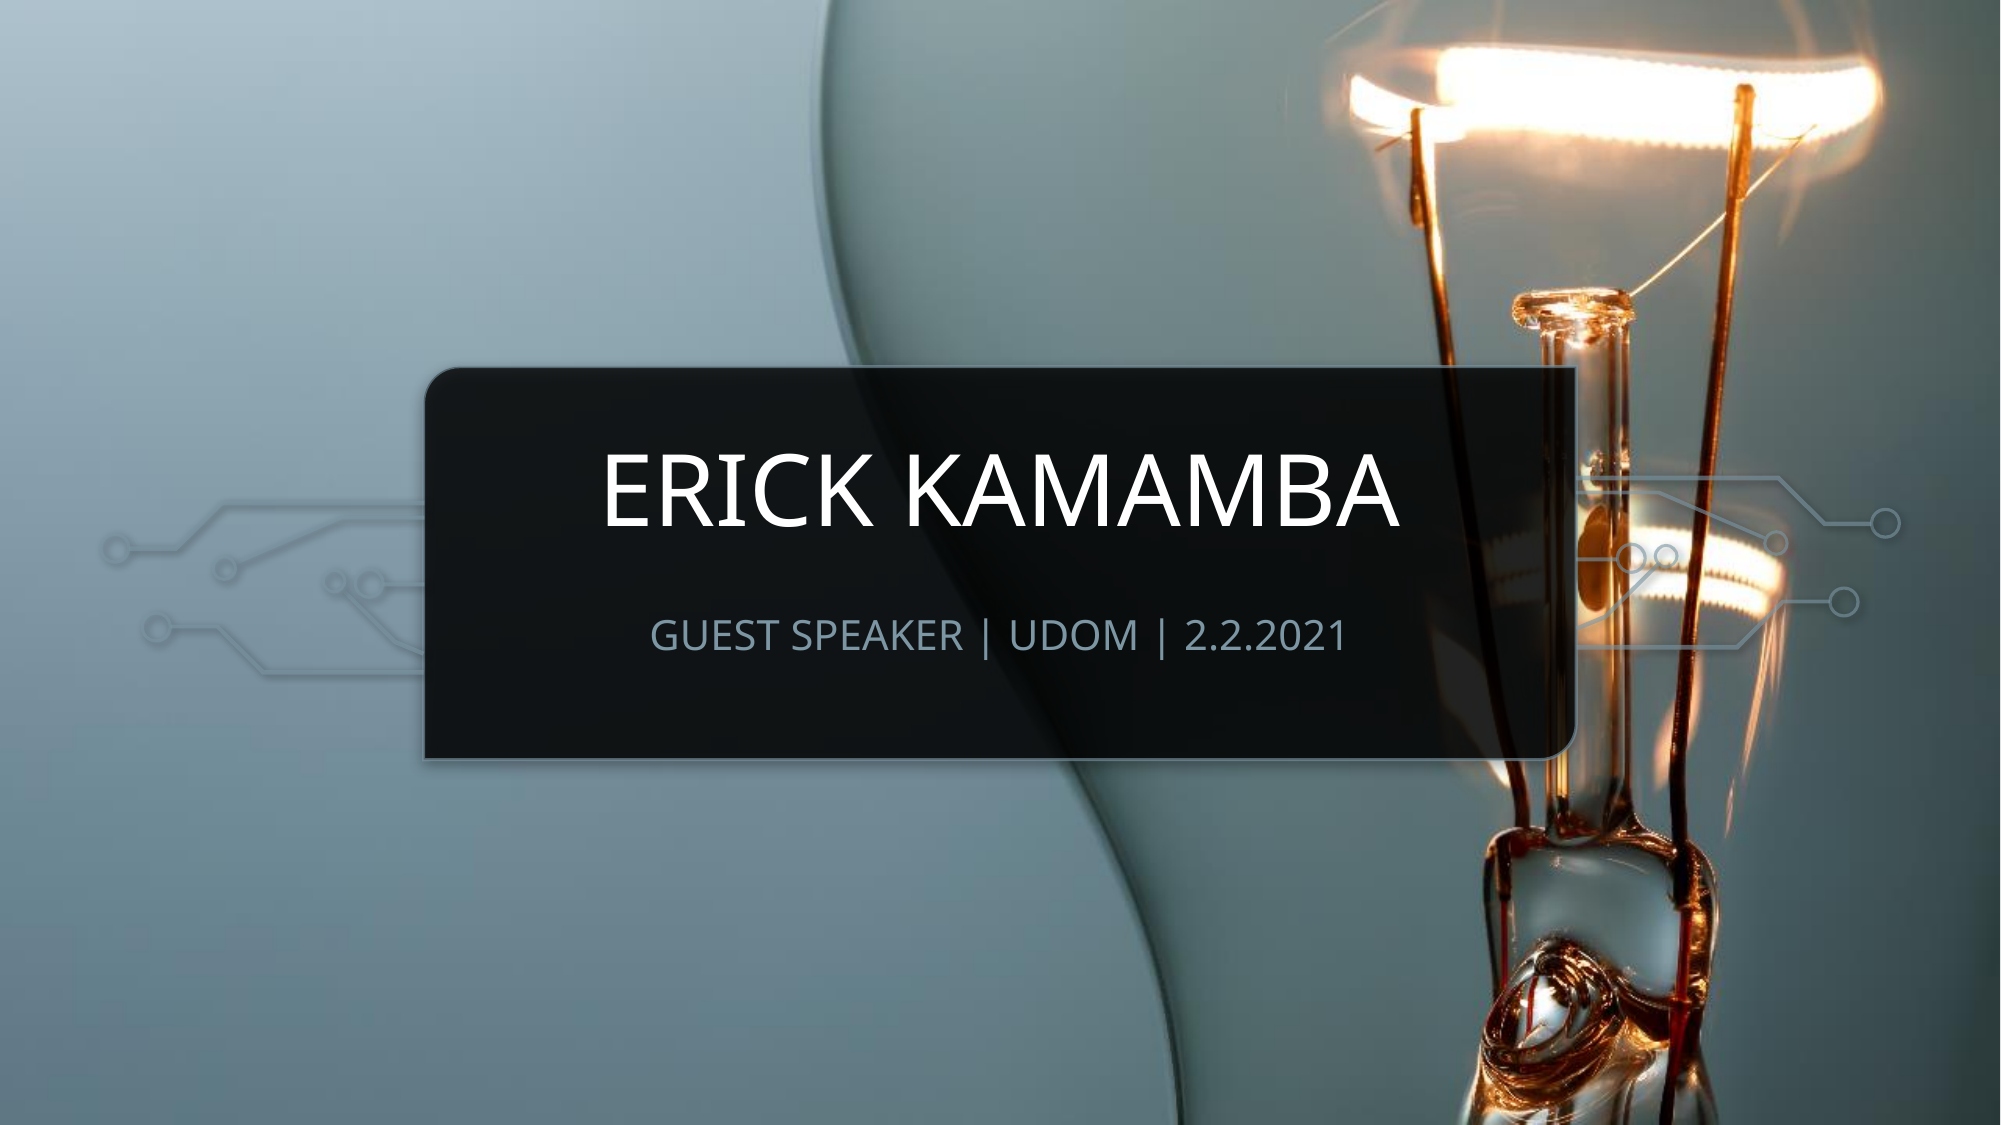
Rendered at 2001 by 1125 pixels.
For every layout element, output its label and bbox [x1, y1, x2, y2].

picture [0, 0, 2000, 1125]
text_box [99, 366, 1902, 760]
